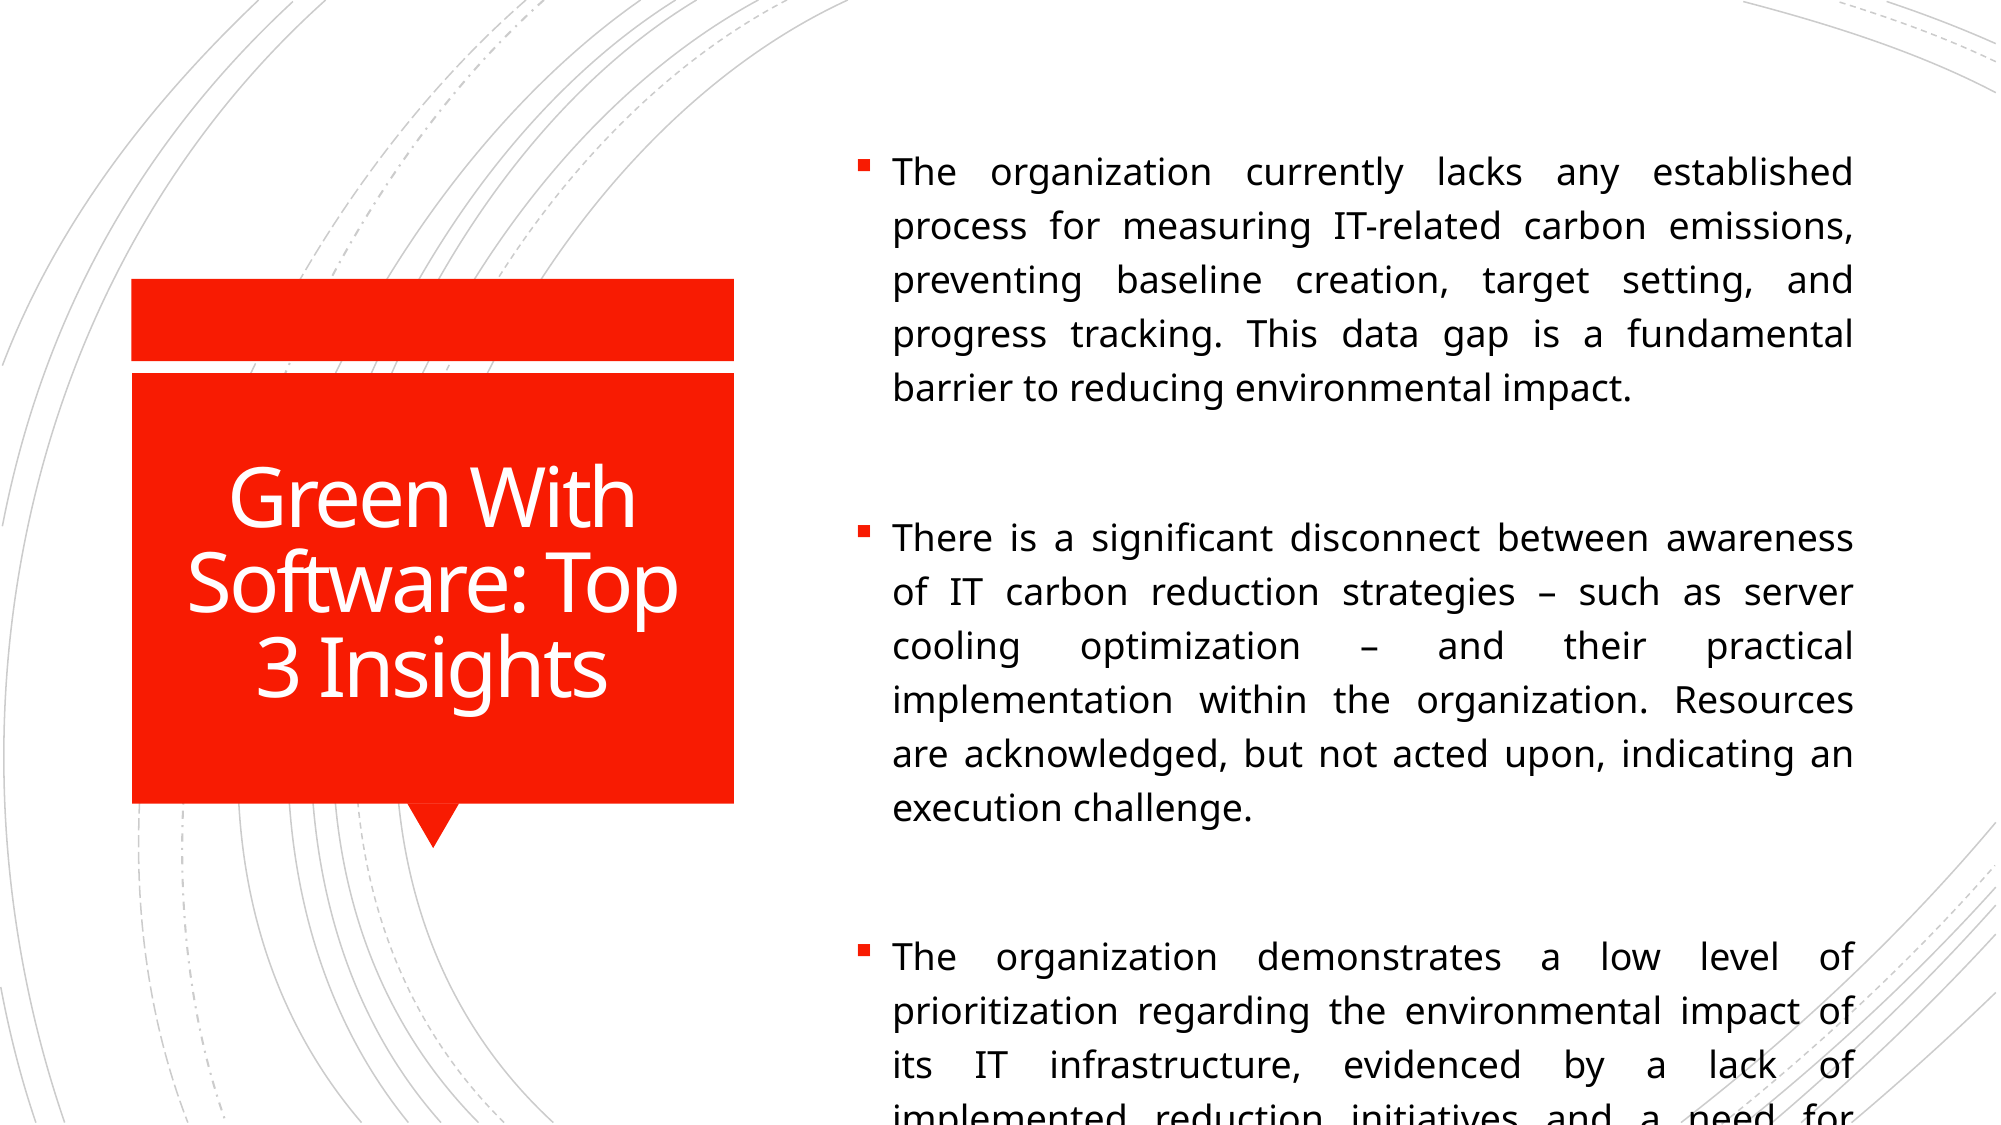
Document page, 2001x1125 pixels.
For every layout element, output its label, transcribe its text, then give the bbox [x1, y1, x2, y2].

title Green With Software: Top 3 Insights [145, 385, 720, 789]
list The organization currently lacks any established process for measuring IT-related carbon emissions, preventing baseline creation, target setting, and progress tracking. This data gap is a fundamental barrier to reducing environmental impact. There is a significant disconnect between awareness of IT carbon reduction strategies – such as server cooling optimization – and their practical implementation within the organization. Resources are acknowledged, but not acted upon, indicating an execution challenge. The organization demonstrates a low level of prioritization regarding the environmental impact of its IT infrastructure, evidenced by a lack of implemented reduction initiatives and a need for foundational education on the importance of IT carbon management. [839, 131, 1871, 993]
